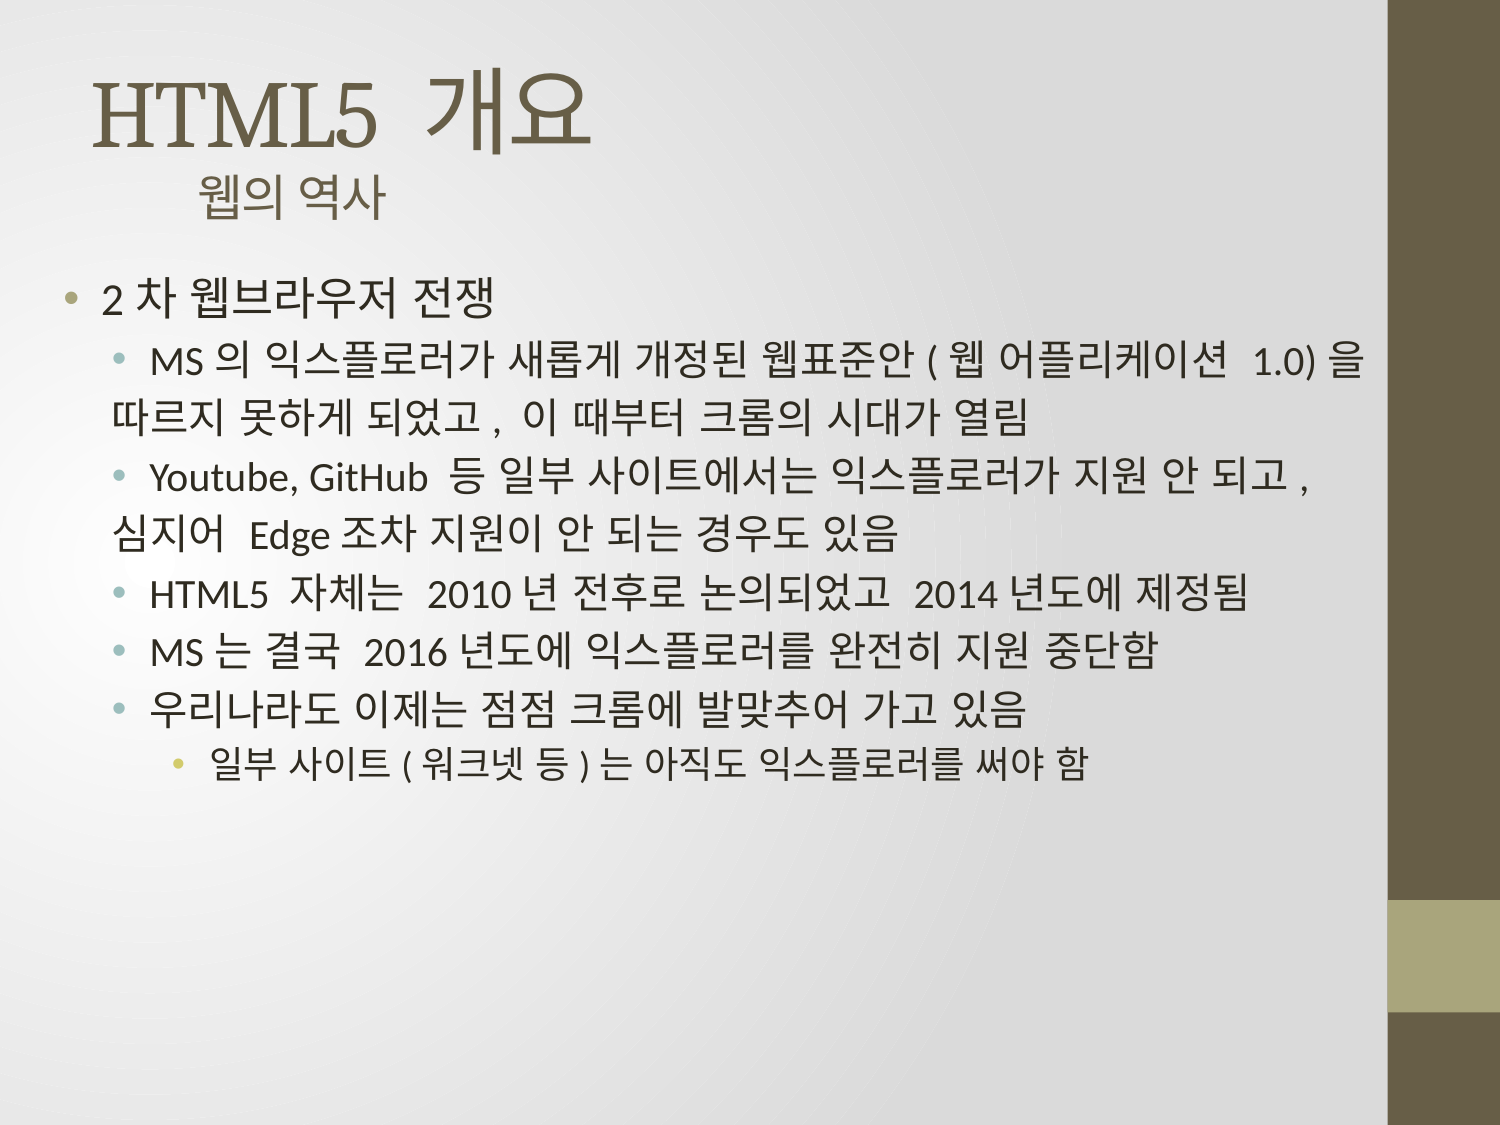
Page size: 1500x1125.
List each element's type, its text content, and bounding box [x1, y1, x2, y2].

list 2차 웹브라우저 전쟁 MS의 익스플로러가 새롭게 개정된 웹표준안(웹 어플리케이션 1.0)을 따르지 못하게 되었고, 이 때부터 크롬의 시대가 열림 Youtube, GitHub 등 일부 사이트에서는 익스플로러가 지원 안 되고, 심지어 Edge조차 지원이 안 되는 경우도 있음 HTML5 자체는 2010년 전후로 논의되었고 2014년도에 제정됨 MS는 결국 2016년도에 익스플로러를 완전히 지원 중단함 우리나라도 이제는 점점 크롬에 발맞추어 가고 있음 일부 사이트(워크넷 등)는 아직도 익스플로러를 써야 함 [29, 262, 1425, 1050]
title HTML5 개요 웹의 역사 [75, 45, 1325, 233]
